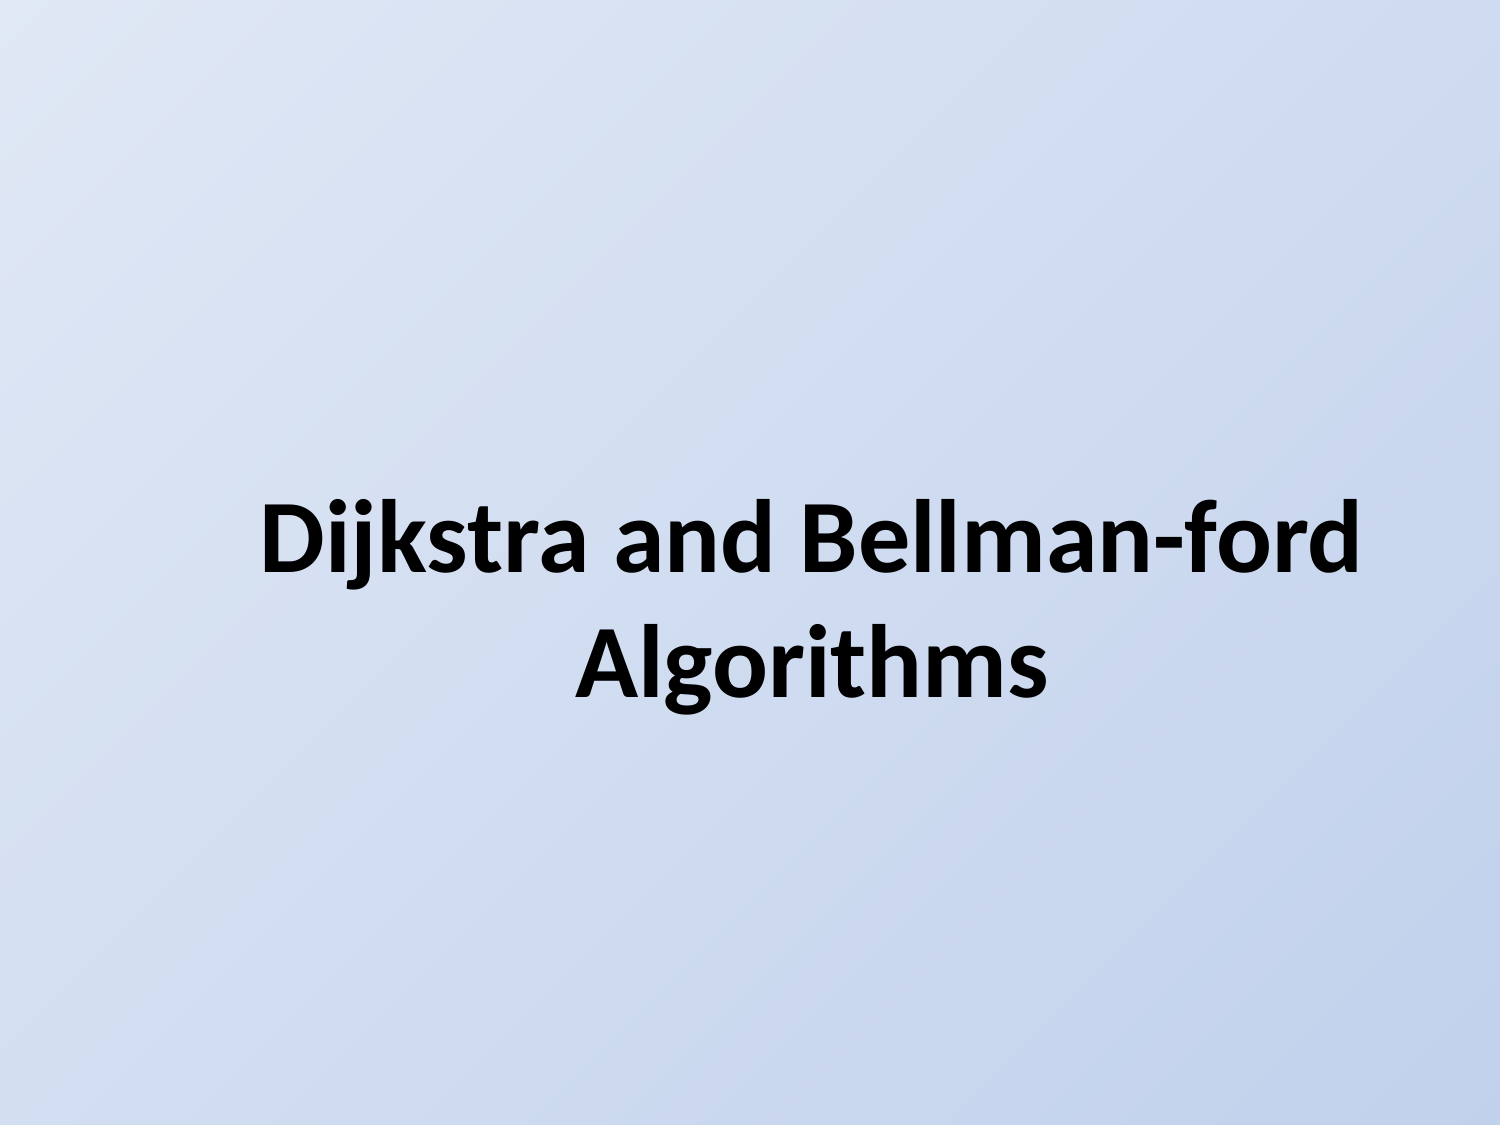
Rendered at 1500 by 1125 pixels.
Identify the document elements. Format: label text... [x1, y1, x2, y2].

title Dijkstra and Bellman-ford Algorithms [75, 500, 1500, 688]
